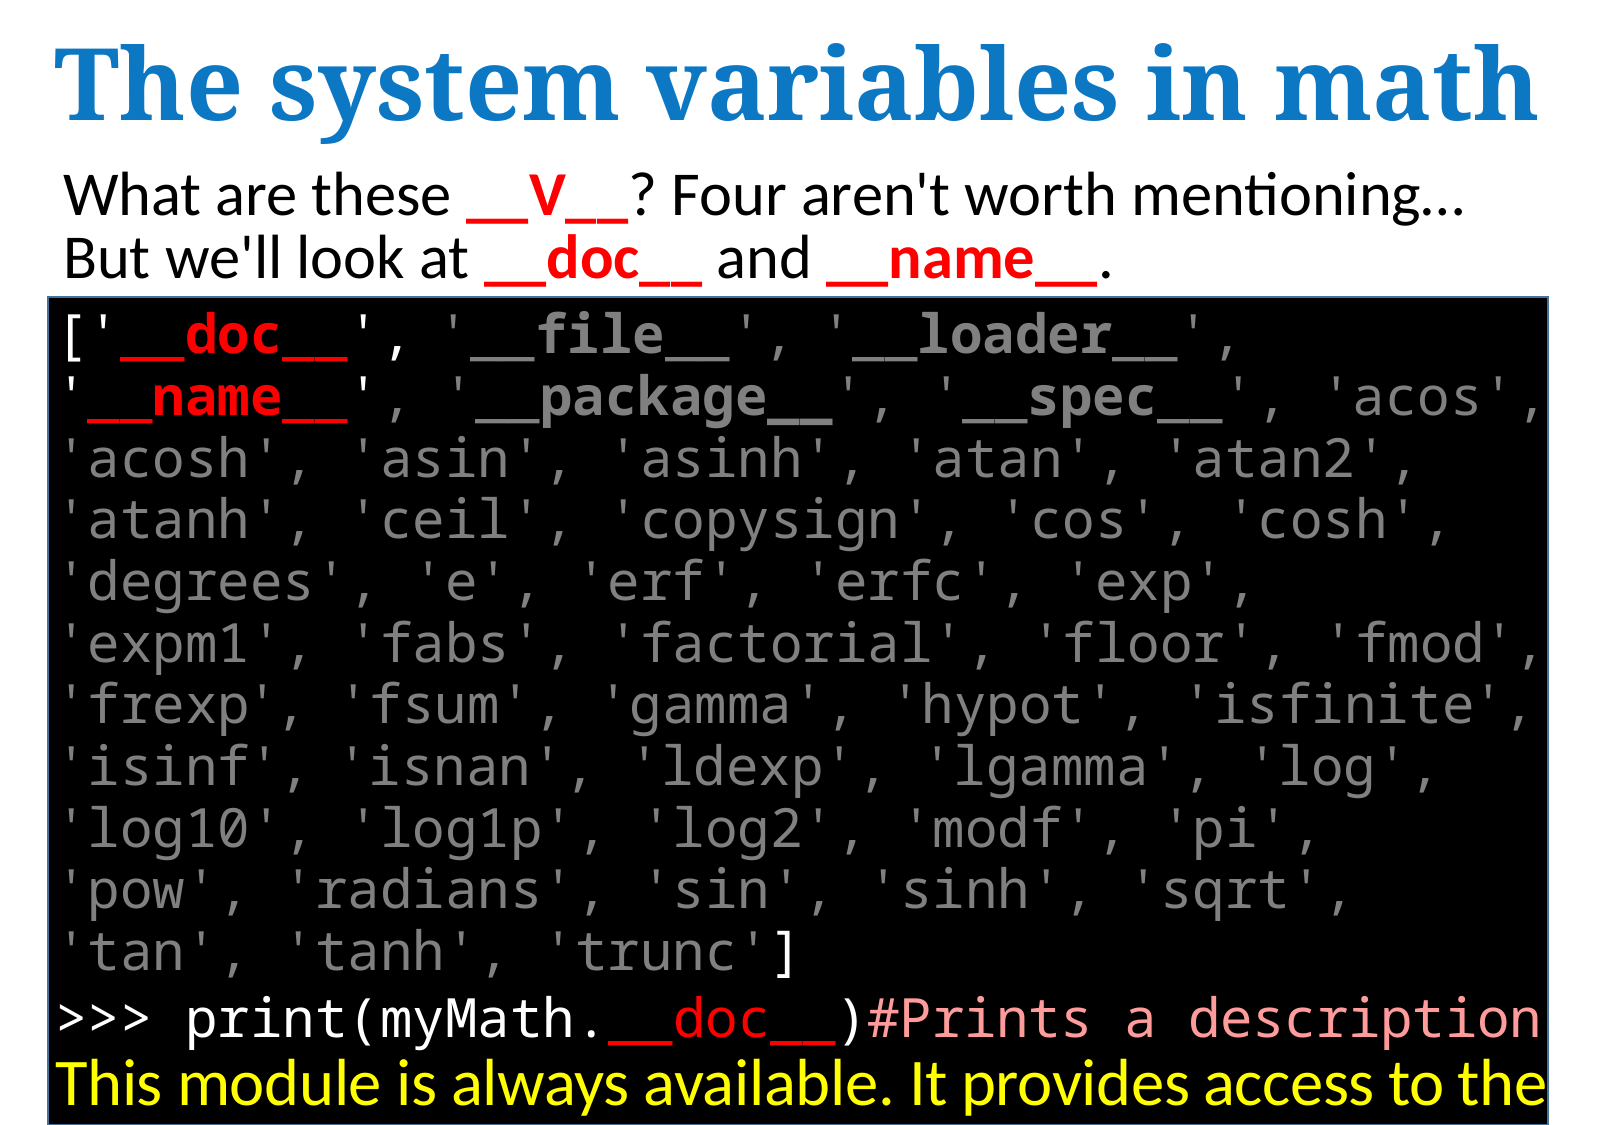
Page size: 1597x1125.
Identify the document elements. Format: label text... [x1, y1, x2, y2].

text_box ['__doc__', '__file__', '__loader__', '__name__', '__package__', '__spec__', 'acos', 'acosh', 'asin', 'asinh', 'atan', 'atan2', 'atanh', 'ceil', 'copysign', 'cos', 'cosh', 'degrees', 'e', 'erf', 'erfc', 'exp', 'expm1', 'fabs', 'factorial', 'floor', 'fmod', 'frexp', 'fsum', 'gamma', 'hypot', 'isfinite', 'isinf', 'isnan', 'ldexp', 'lgamma', 'log', 'log10', 'log1p', 'log2', 'modf', 'pi', 'pow', 'radians', 'sin', 'sinh', 'sqrt', 'tan', 'tanh', 'trunc'] >>> print(myMath.__doc__)#Prints a description This module is always available. It provides access to the mathematical functions defined by the C standard. [47, 296, 1549, 1125]
list What are these __V__? Four aren't worth mentioning… But we'll look at __doc__ and __name__. [48, 156, 1549, 296]
title The system variables in math [0, 32, 1596, 145]
